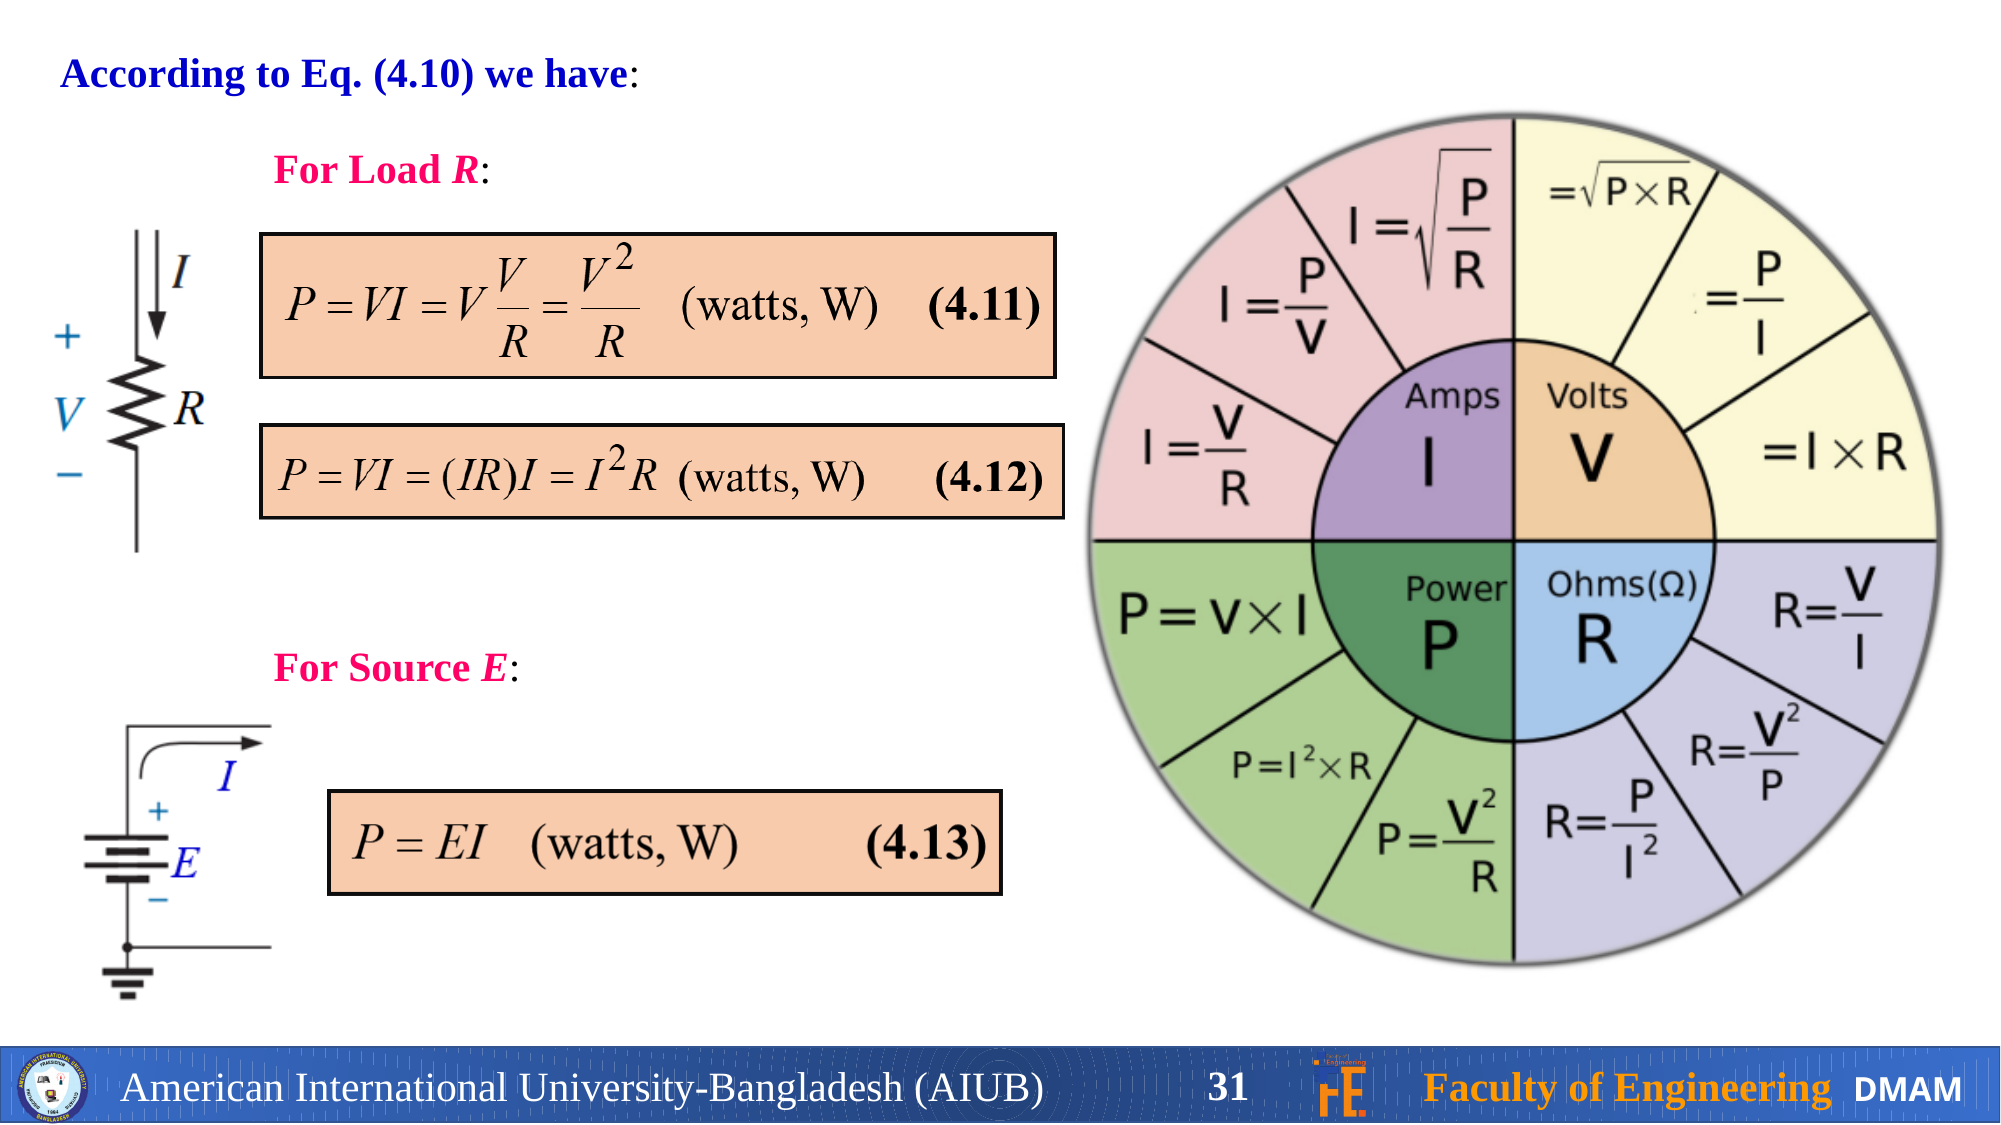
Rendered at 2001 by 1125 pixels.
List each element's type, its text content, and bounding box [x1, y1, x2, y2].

picture [327, 789, 1034, 901]
picture [50, 213, 221, 556]
picture [259, 81, 1977, 997]
text_box For Load R: [258, 126, 556, 200]
text_box According to Eq. (4.10) we have: [45, 30, 684, 104]
picture [15, 1049, 90, 1125]
text_box For Source E: [258, 624, 556, 697]
picture [1302, 1046, 1378, 1122]
text_box 31 [1146, 1053, 1311, 1114]
picture [59, 708, 317, 1009]
